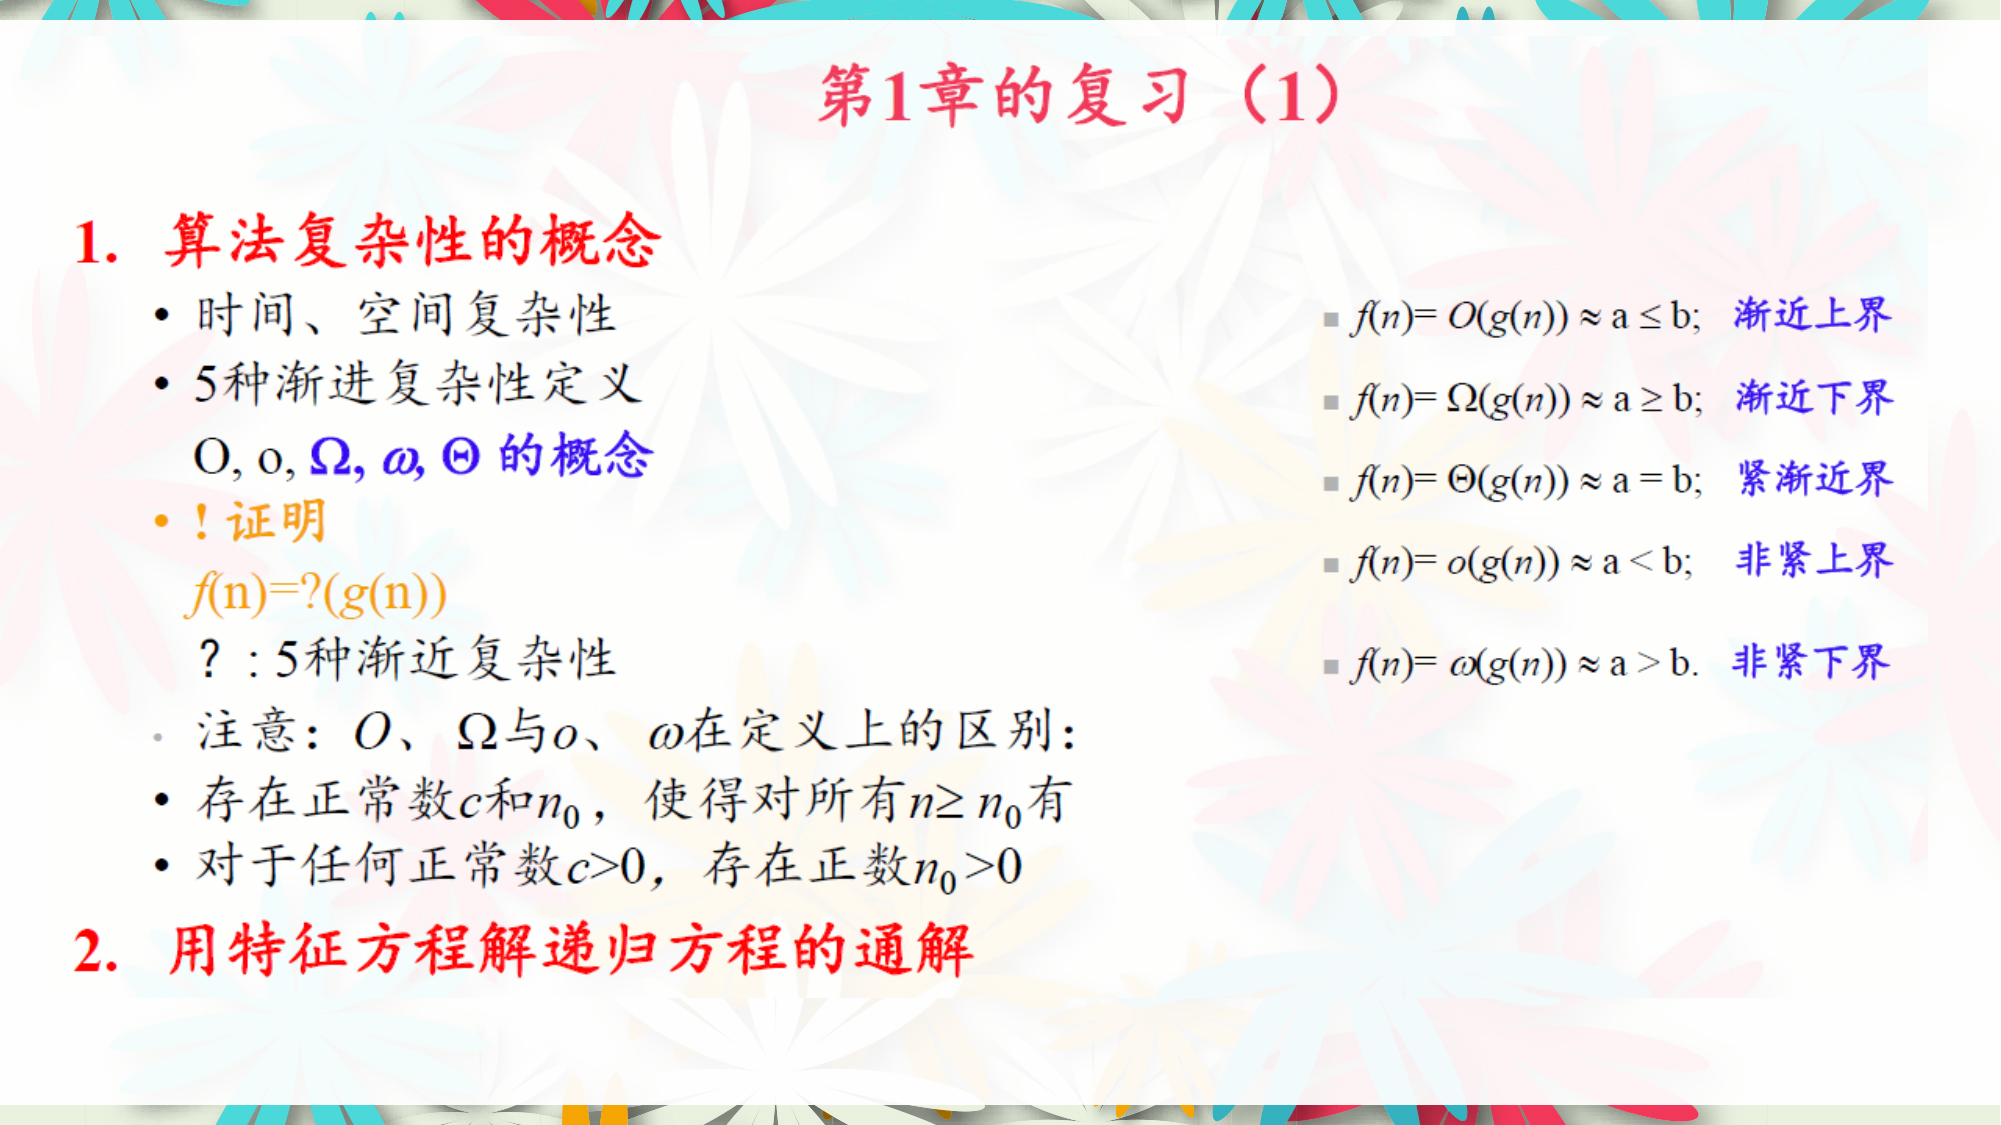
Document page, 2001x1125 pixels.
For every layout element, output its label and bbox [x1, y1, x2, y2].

picture [0, 1105, 2000, 1125]
picture [40, 36, 1928, 998]
picture [0, 0, 2000, 20]
